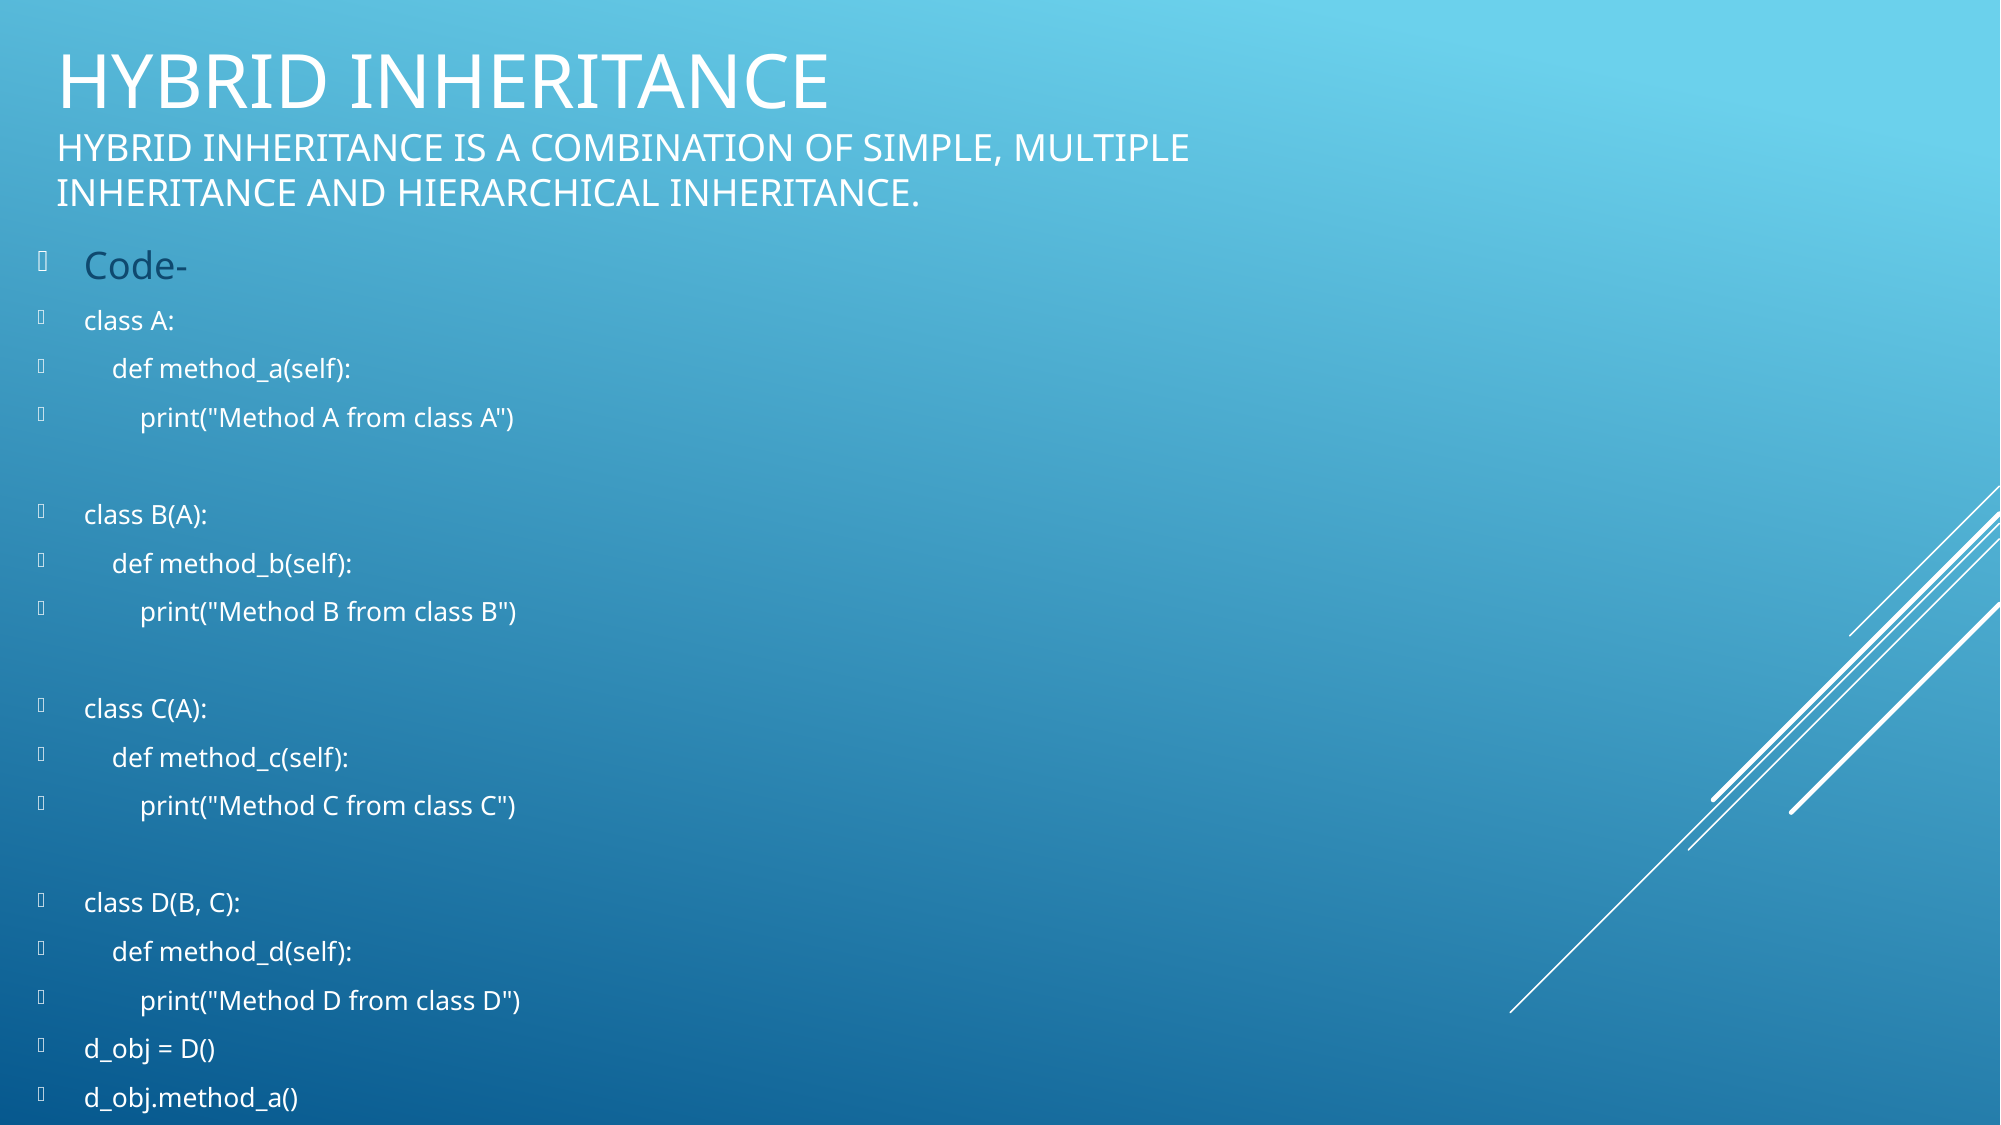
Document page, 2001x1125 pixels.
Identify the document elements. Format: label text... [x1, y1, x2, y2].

list Code- class A: def method_a(self): print("Method A from class A") class B(A): def method_b(self): print("Method B from class B") class C(A): def method_c(self): print("Method C from class C") class D(B, C): def method_d(self): print("Method D from class D") d_obj = D() d_obj.method_a() [22, 228, 1423, 1125]
title hybrid Inheritance Hybrid inheritance is a combination of simple, multiple inheritance and hierarchical inheritance. [41, 0, 1442, 248]
